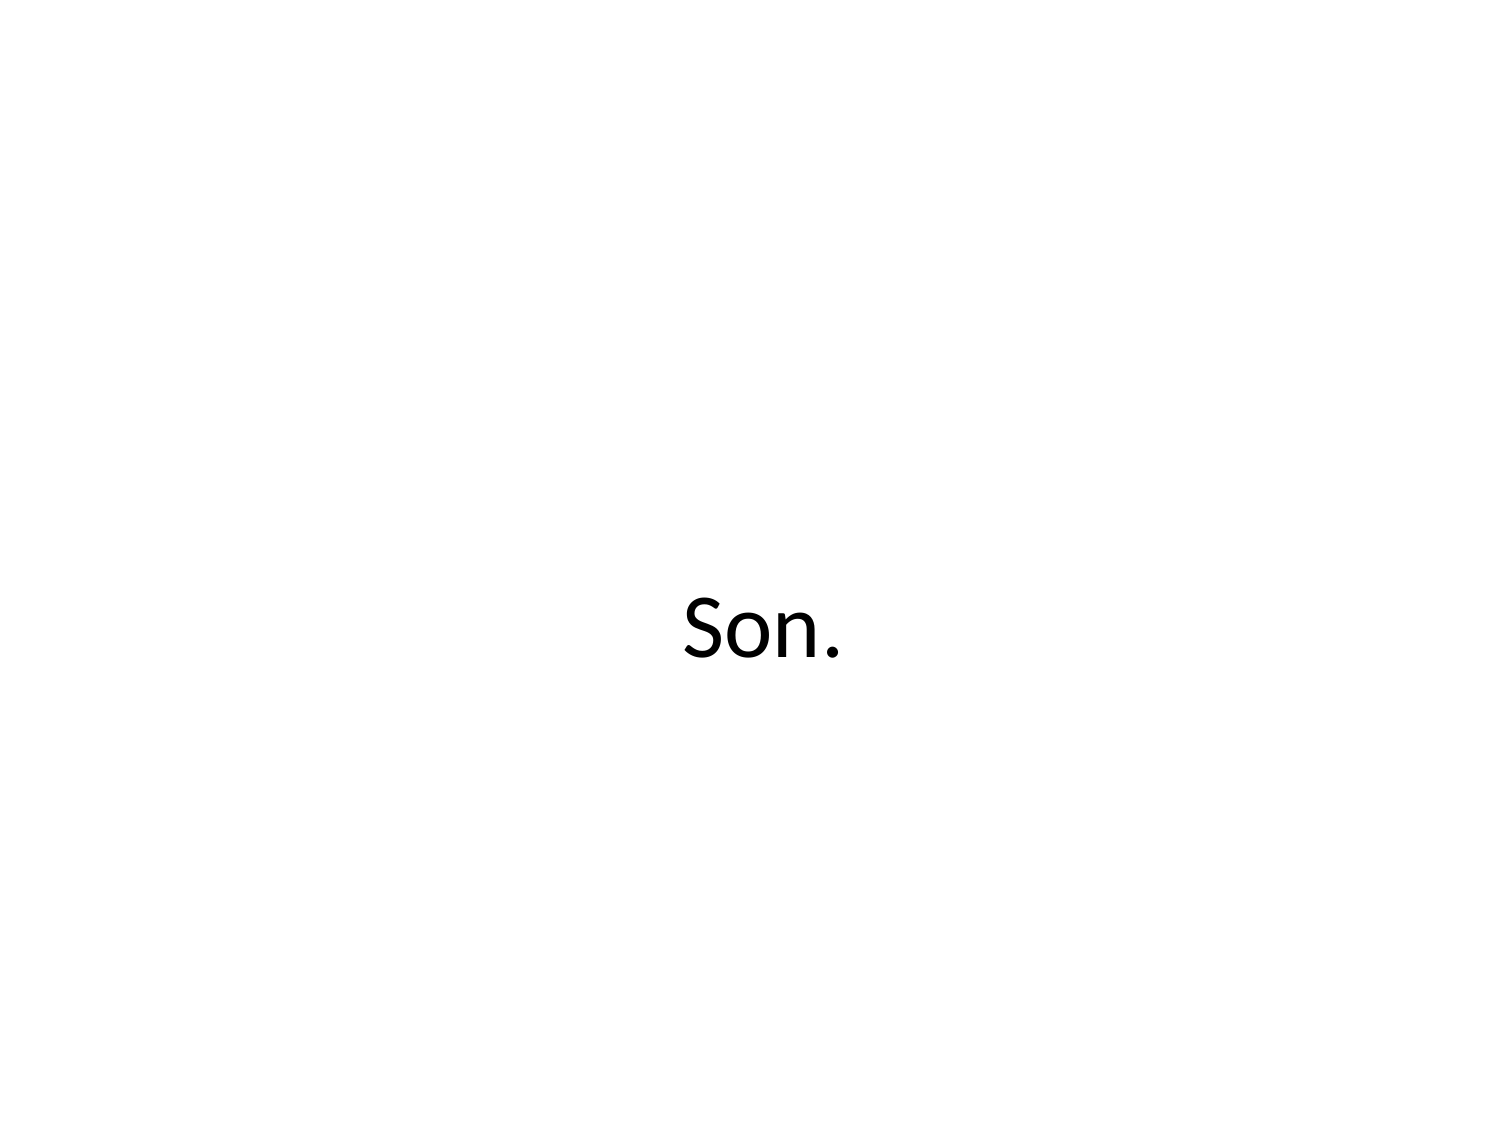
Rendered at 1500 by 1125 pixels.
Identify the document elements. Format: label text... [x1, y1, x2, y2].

title Son. [88, 527, 1439, 715]
